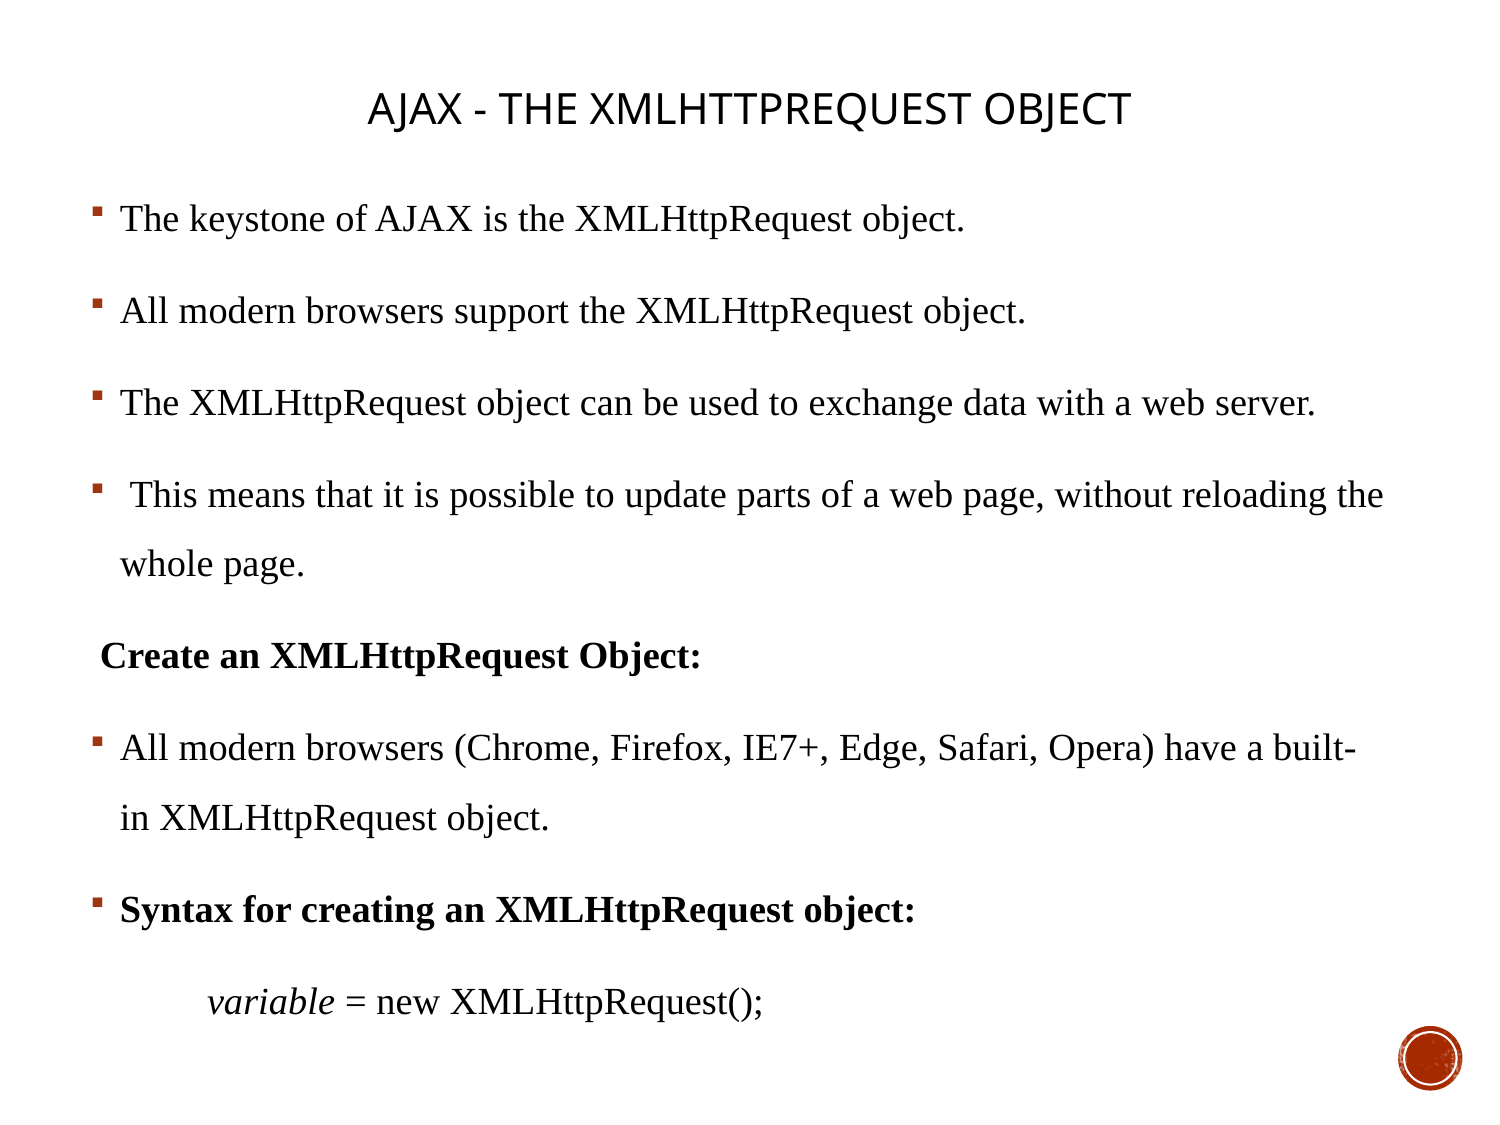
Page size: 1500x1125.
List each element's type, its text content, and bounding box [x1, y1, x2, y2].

title AJAX - The XMLHttpRequest Object [112, 79, 1388, 162]
list The keystone of AJAX is the XMLHttpRequest object. All modern browsers support the XMLHttpRequest object. The XMLHttpRequest object can be used to exchange data with a web server. This means that it is possible to update parts of a web page, without reloading the whole page. Create an XMLHttpRequest Object: All modern browsers (Chrome, Firefox, IE7+, Edge, Safari, Opera) have a built-in XMLHttpRequest object. Syntax for creating an XMLHttpRequest object: variable = new XMLHttpRequest(); [75, 162, 1425, 1038]
